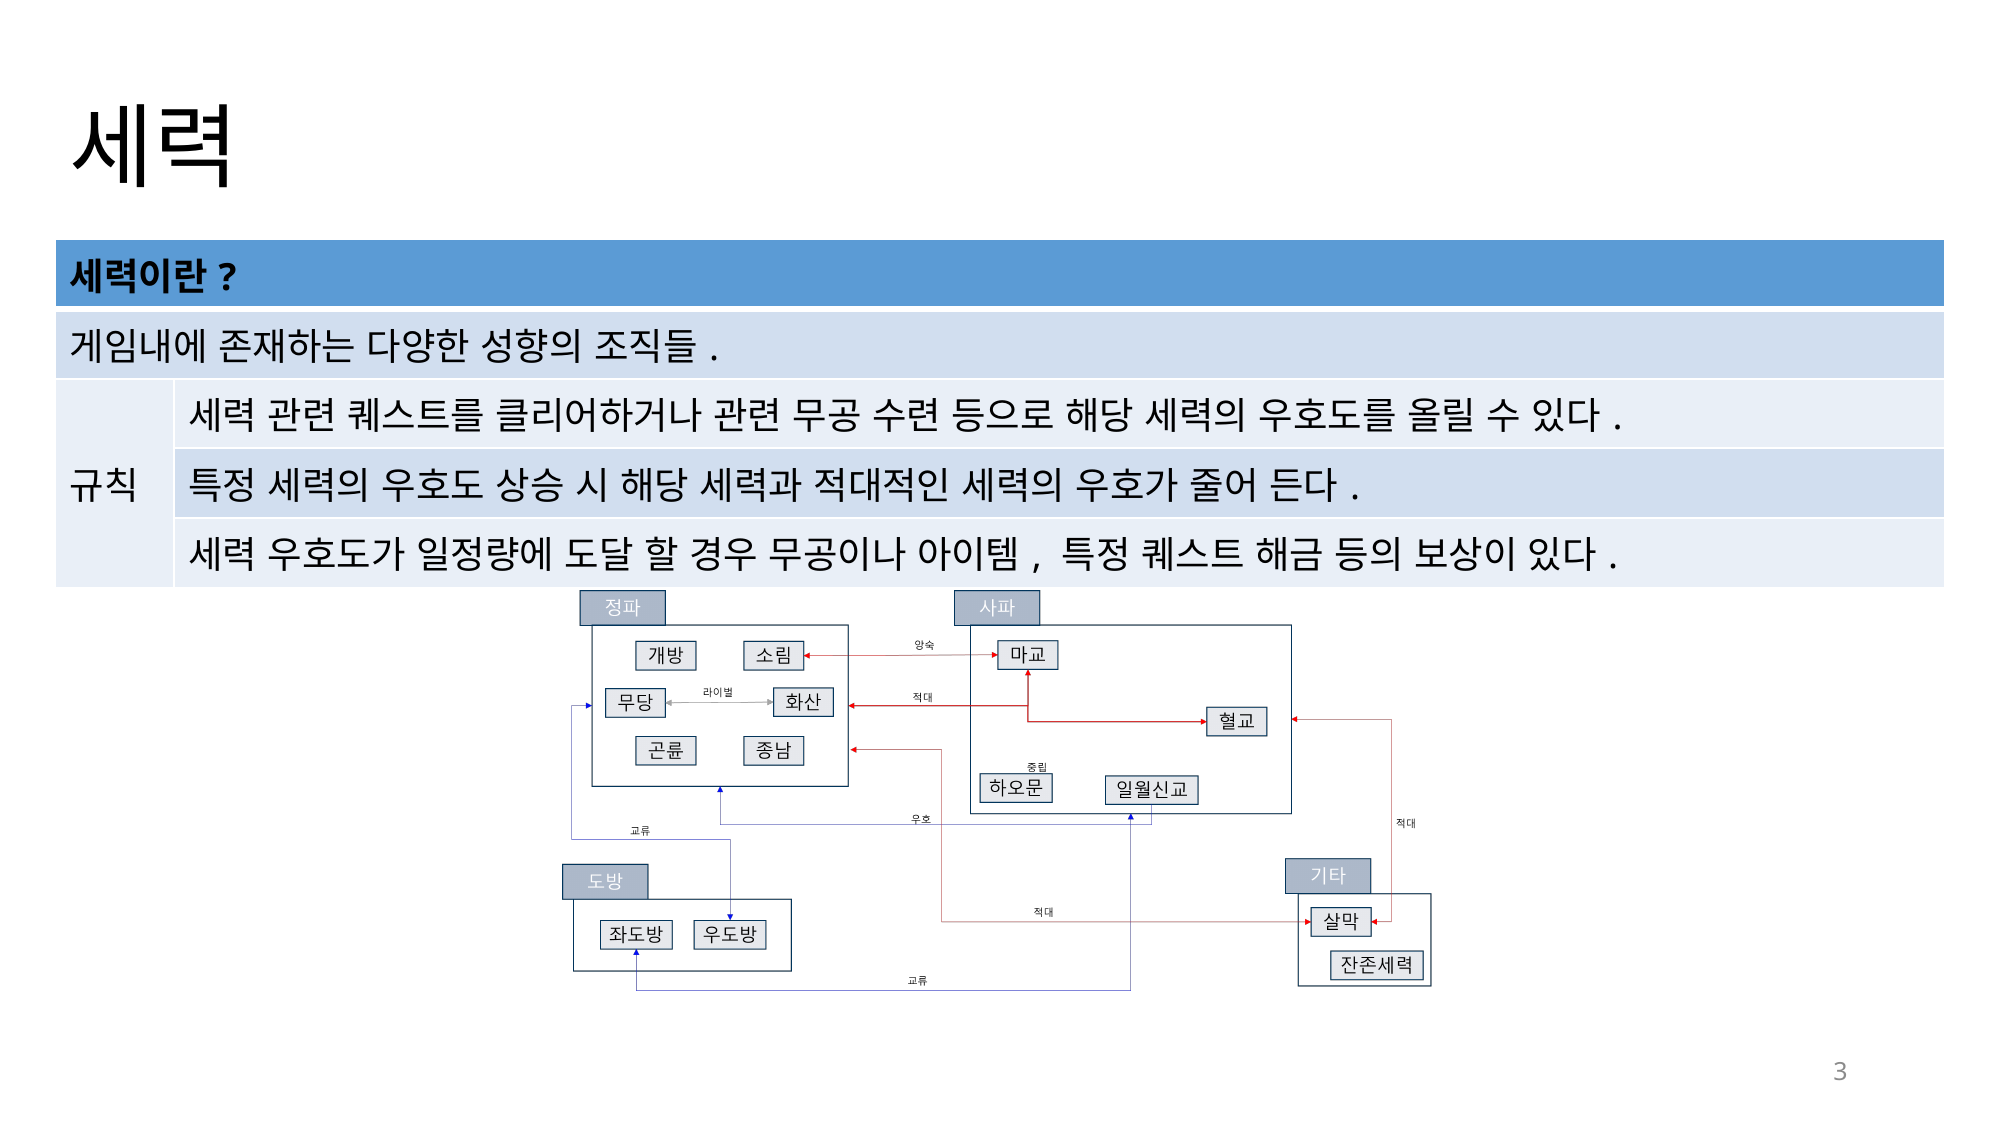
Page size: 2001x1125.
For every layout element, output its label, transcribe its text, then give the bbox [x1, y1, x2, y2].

table_cell 규칙 [56, 380, 173, 587]
table_cell 특정 세력의 우호도 상승 시 해당 세력과 적대적인 세력의 우호가 줄어 든다. [175, 449, 1944, 517]
title 세력 [55, 62, 1945, 238]
table_cell 세력 관련 퀘스트를 클리어하거나 관련 무공 수련 등으로 해당 세력의 우호도를 올릴 수 있다. [175, 380, 1944, 447]
table_header 세력이란? [56, 240, 1944, 306]
slide_number 3 [1412, 1042, 1863, 1103]
picture [562, 590, 1438, 993]
table_cell 게임내에 존재하는 다양한 성향의 조직들. [56, 312, 1944, 378]
table_cell 세력 우호도가 일정량에 도달 할 경우 무공이나 아이템, 특정 퀘스트 해금 등의 보상이 있다. [175, 519, 1944, 587]
